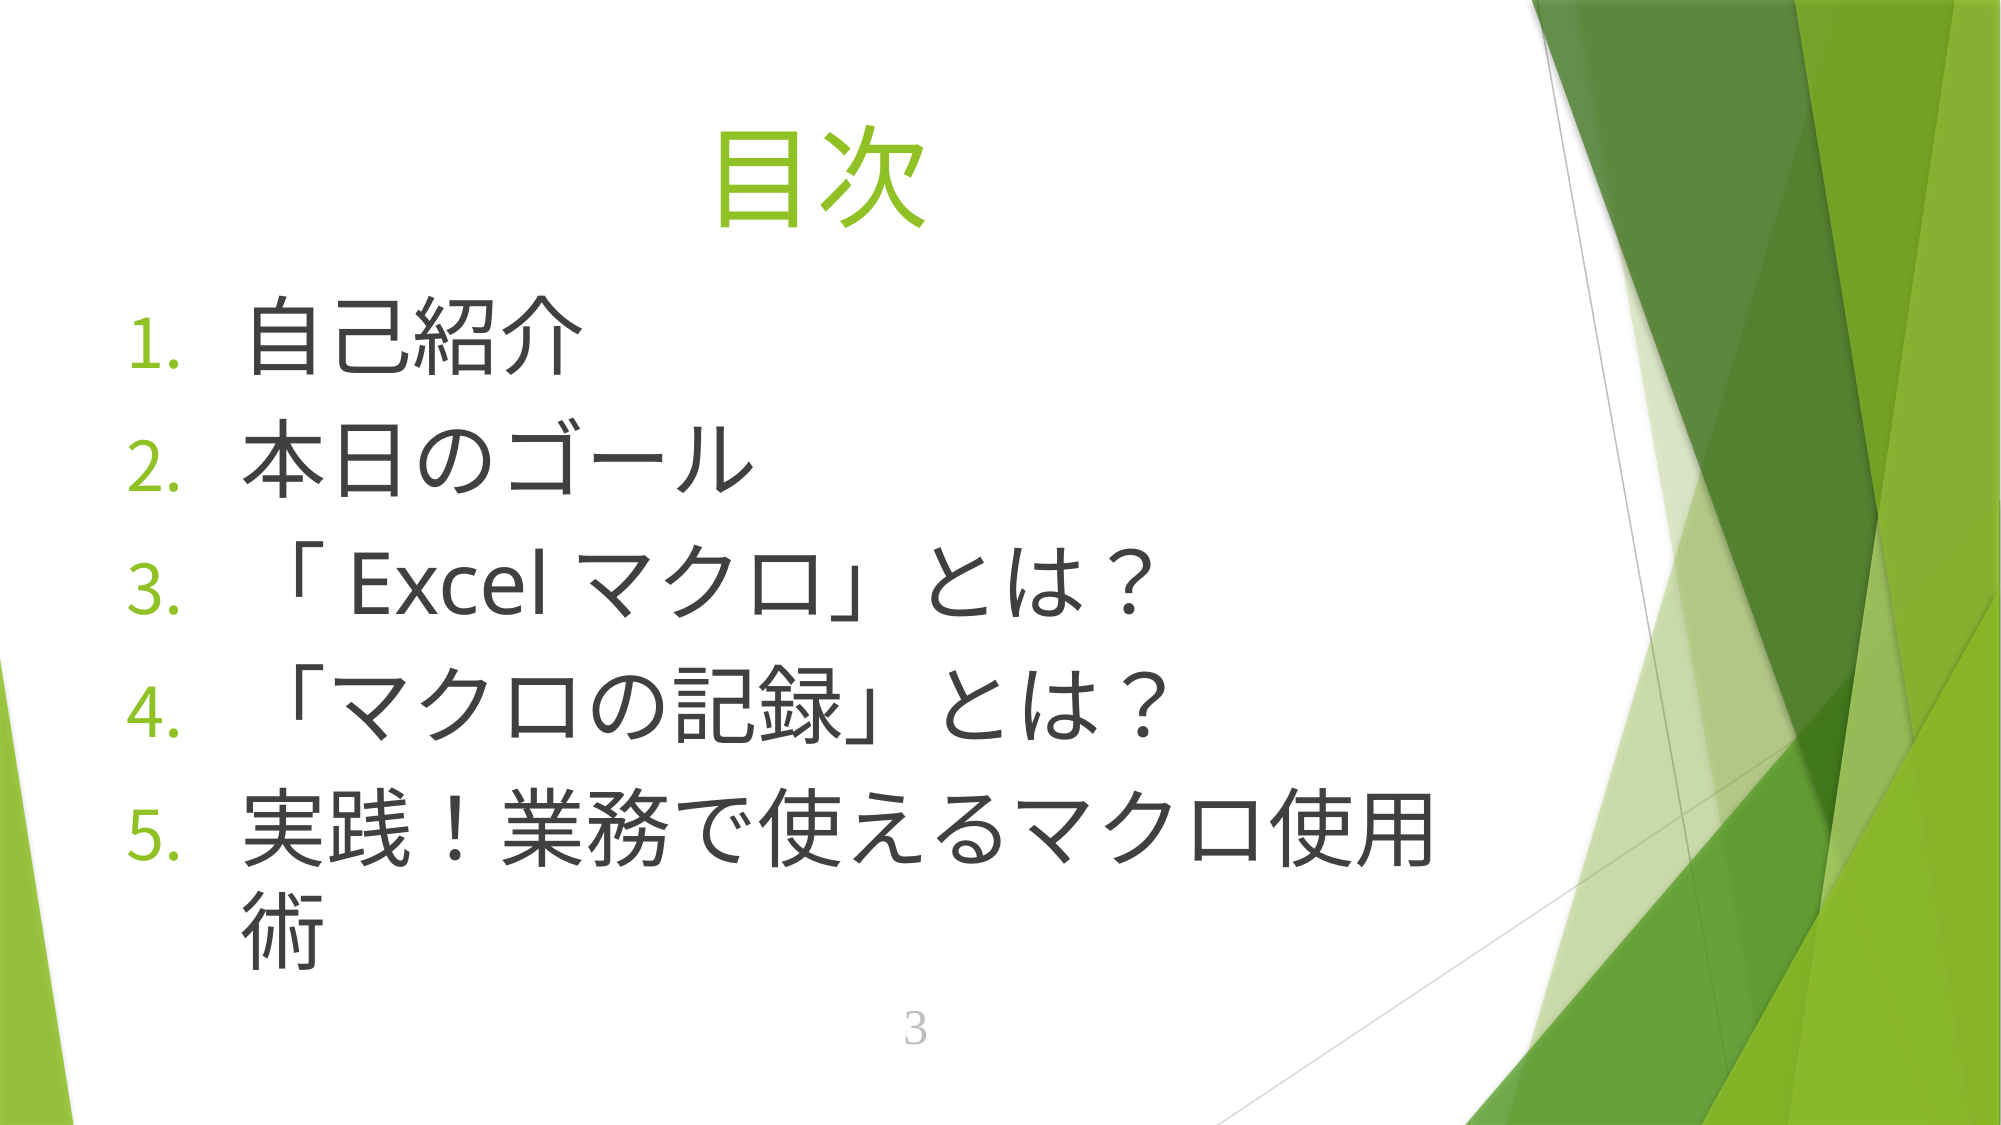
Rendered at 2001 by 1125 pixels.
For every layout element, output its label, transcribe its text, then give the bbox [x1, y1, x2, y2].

slide_number 3 [831, 995, 944, 1055]
title 目次 [111, 99, 1522, 274]
list 自己紹介 本日のゴール 「Excelマクロ」とは？ 「マクロの記録」とは？ 実践！業務で使えるマクロ使用術 [111, 274, 1522, 992]
